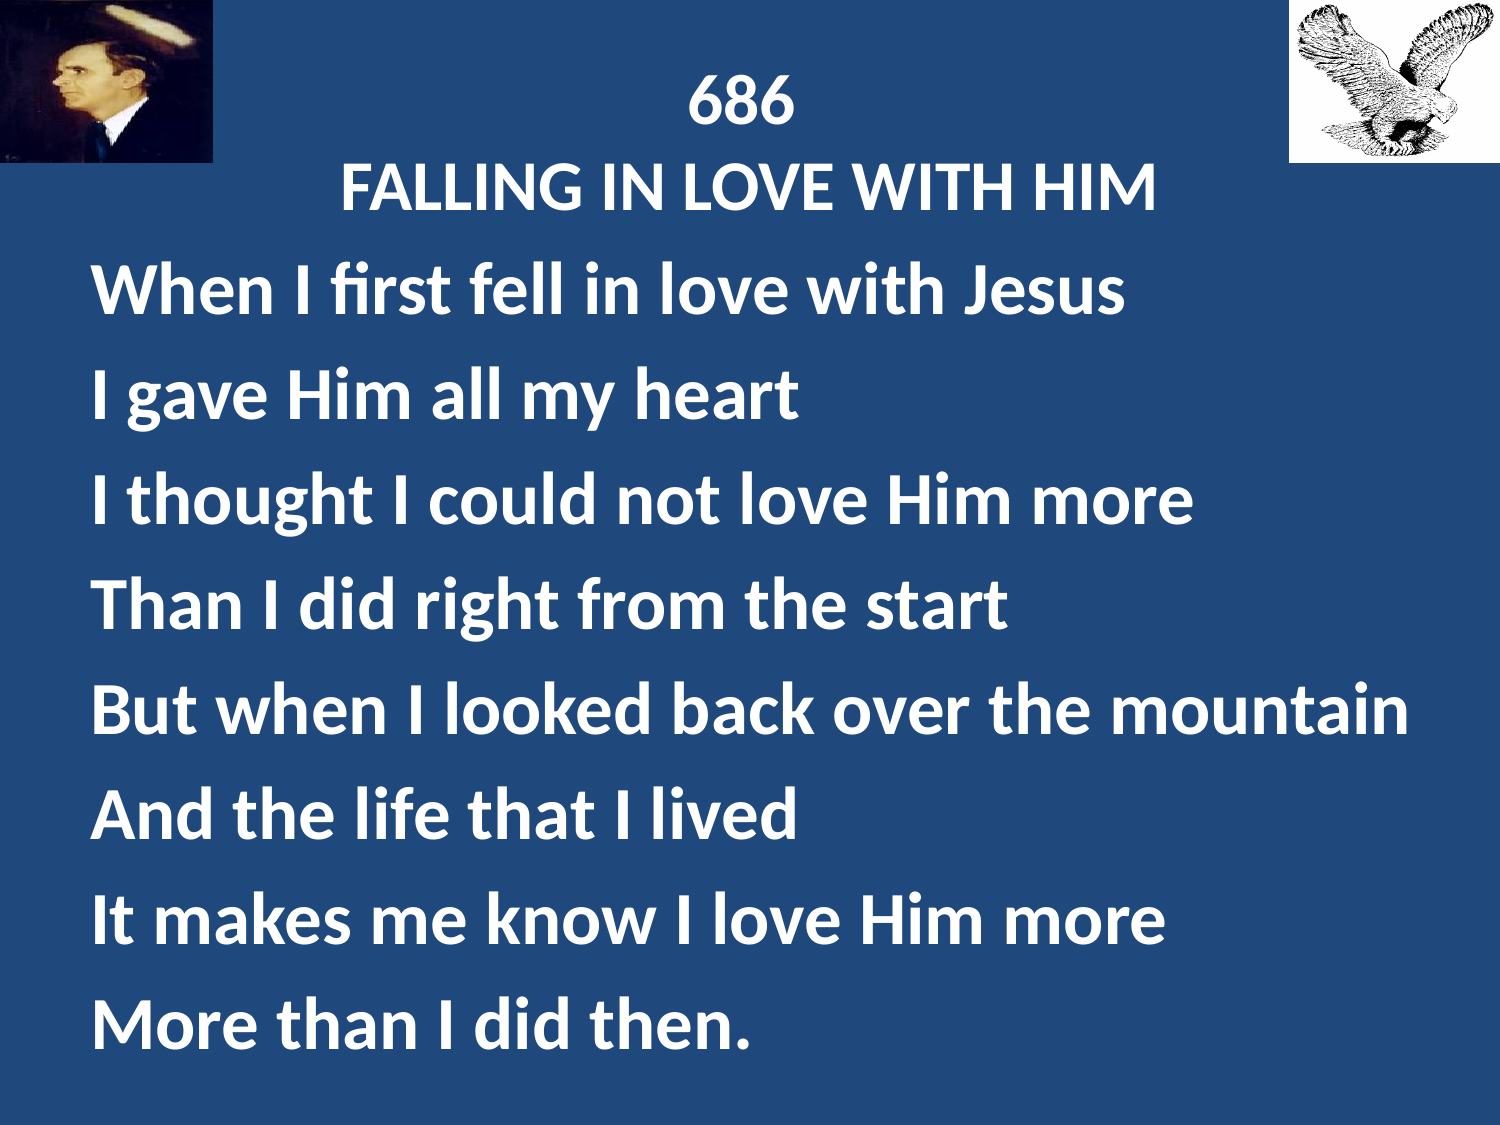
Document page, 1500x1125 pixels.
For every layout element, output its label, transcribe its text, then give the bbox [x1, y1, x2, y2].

picture [1288, 0, 1500, 163]
picture [0, 0, 213, 163]
title 686 FALLING IN LOVE WITH HIM [75, 45, 1425, 231]
list When I first fell in love with Jesus I gave Him all my heart I thought I could not love Him more Than I did right from the start But when I looked back over the mountain And the life that I lived It makes me know I love Him more More than I did then. [75, 231, 1459, 1106]
